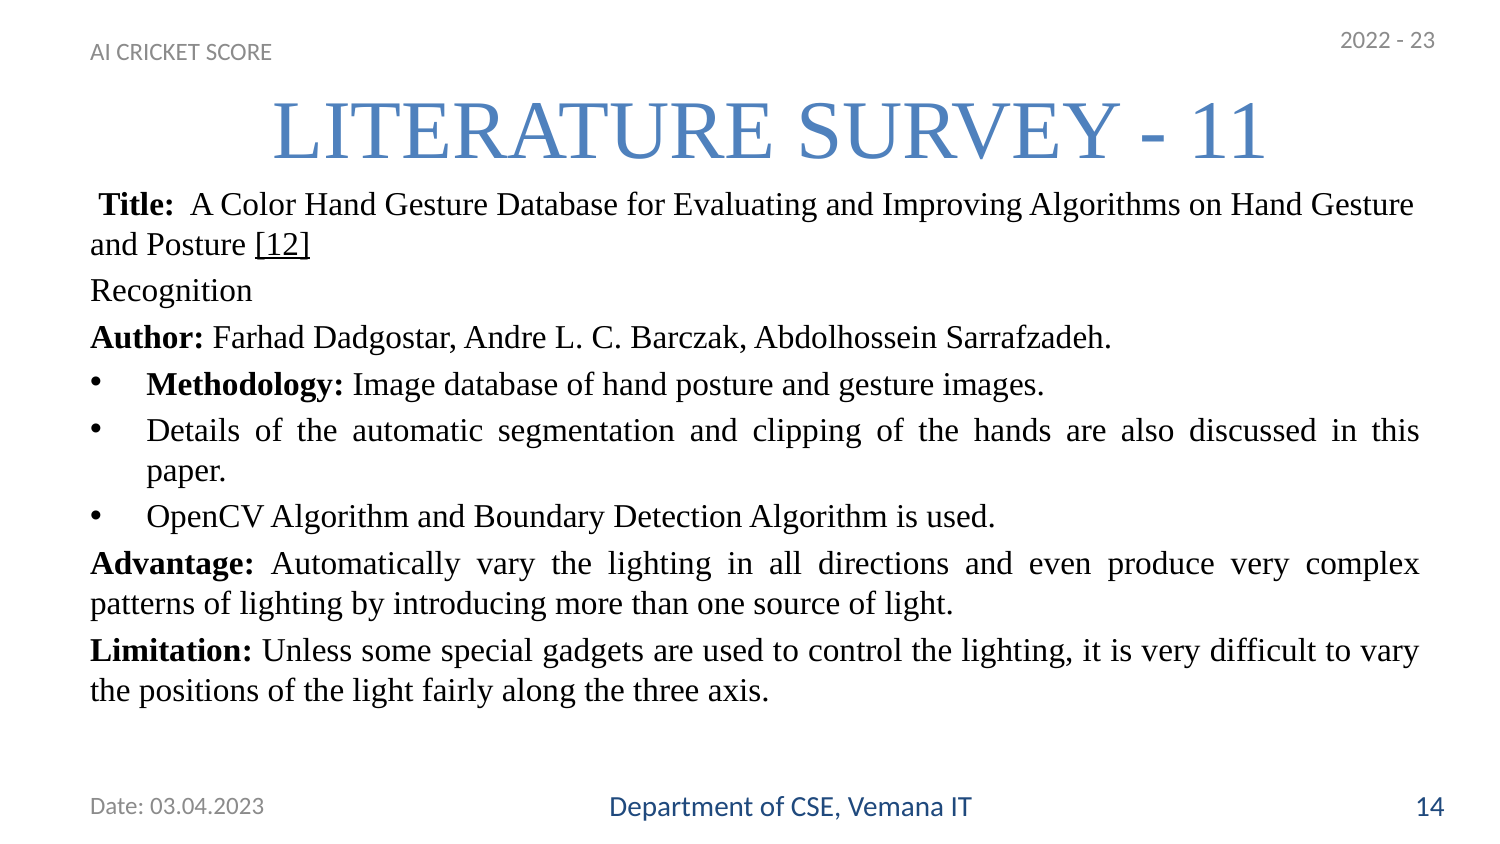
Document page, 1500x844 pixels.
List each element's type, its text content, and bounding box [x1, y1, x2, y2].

list Title: A Color Hand Gesture Database for Evaluating and Improving Algorithms on Hand Gesture and Posture [12] Recognition Author: Farhad Dadgostar, Andre L. C. Barczak, Abdolhossein Sarrafzadeh. Methodology: Image database of hand posture and gesture images. Details of the automatic segmentation and clipping of the hands are also discussed in this paper. OpenCV Algorithm and Boundary Detection Algorithm is used. Advantage: Automatically vary the lighting in all directions and even produce very complex patterns of lighting by introducing more than one source of light. Limitation: Unless some special gadgets are used to control the lighting, it is very difficult to vary the positions of the light fairly along the three axis. [75, 174, 1438, 714]
text_box LITERATURE SURVEY - 11 [95, 54, 1446, 196]
text_box 2022 - 23 [1324, 9, 1488, 67]
text_box 14 [1377, 782, 1460, 827]
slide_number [75, 782, 425, 827]
text_box AI CRICKET SCORE [74, 33, 538, 67]
footer Department of CSE, Vemana IT [512, 782, 988, 827]
